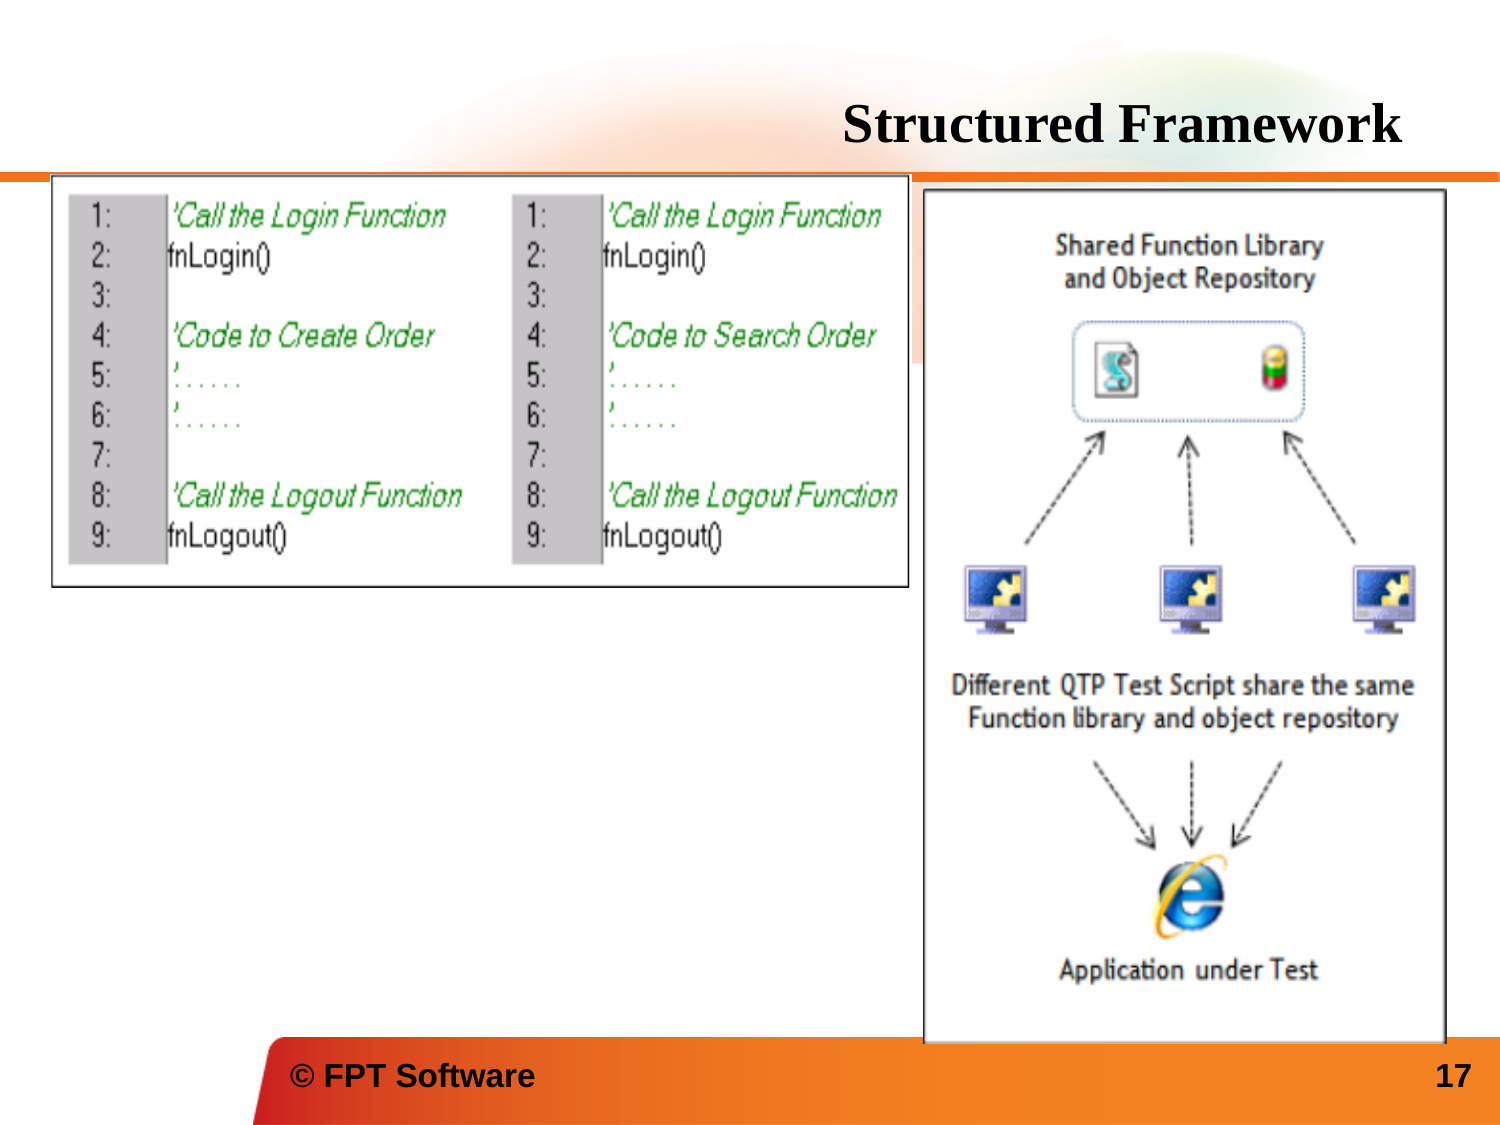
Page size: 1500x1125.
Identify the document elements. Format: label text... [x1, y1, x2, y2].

title Structured Framework [437, 24, 1425, 161]
picture [0, 0, 1500, 1125]
list [75, 212, 918, 1005]
